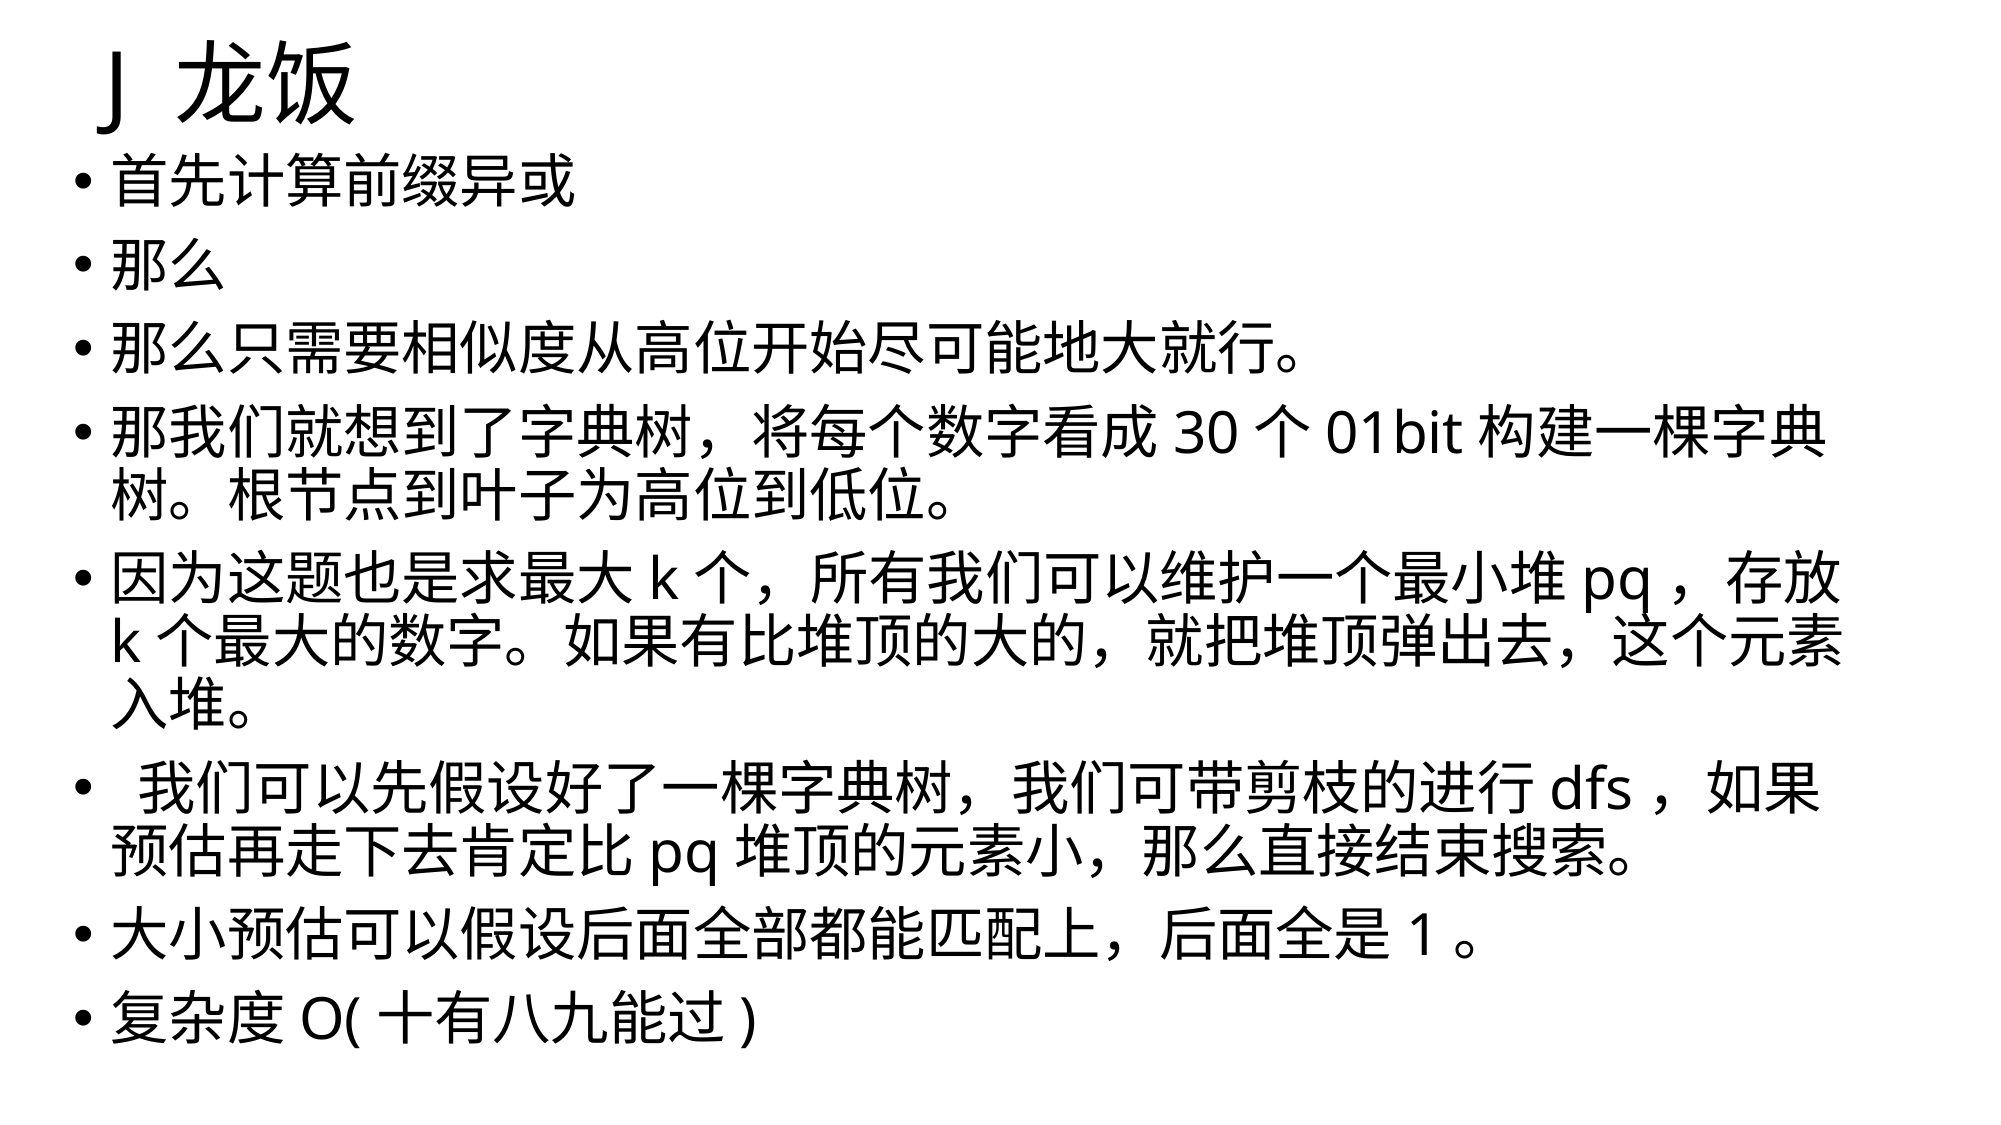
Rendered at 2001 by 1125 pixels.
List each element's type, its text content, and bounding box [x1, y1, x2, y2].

title J 龙饭 [89, 0, 1815, 197]
